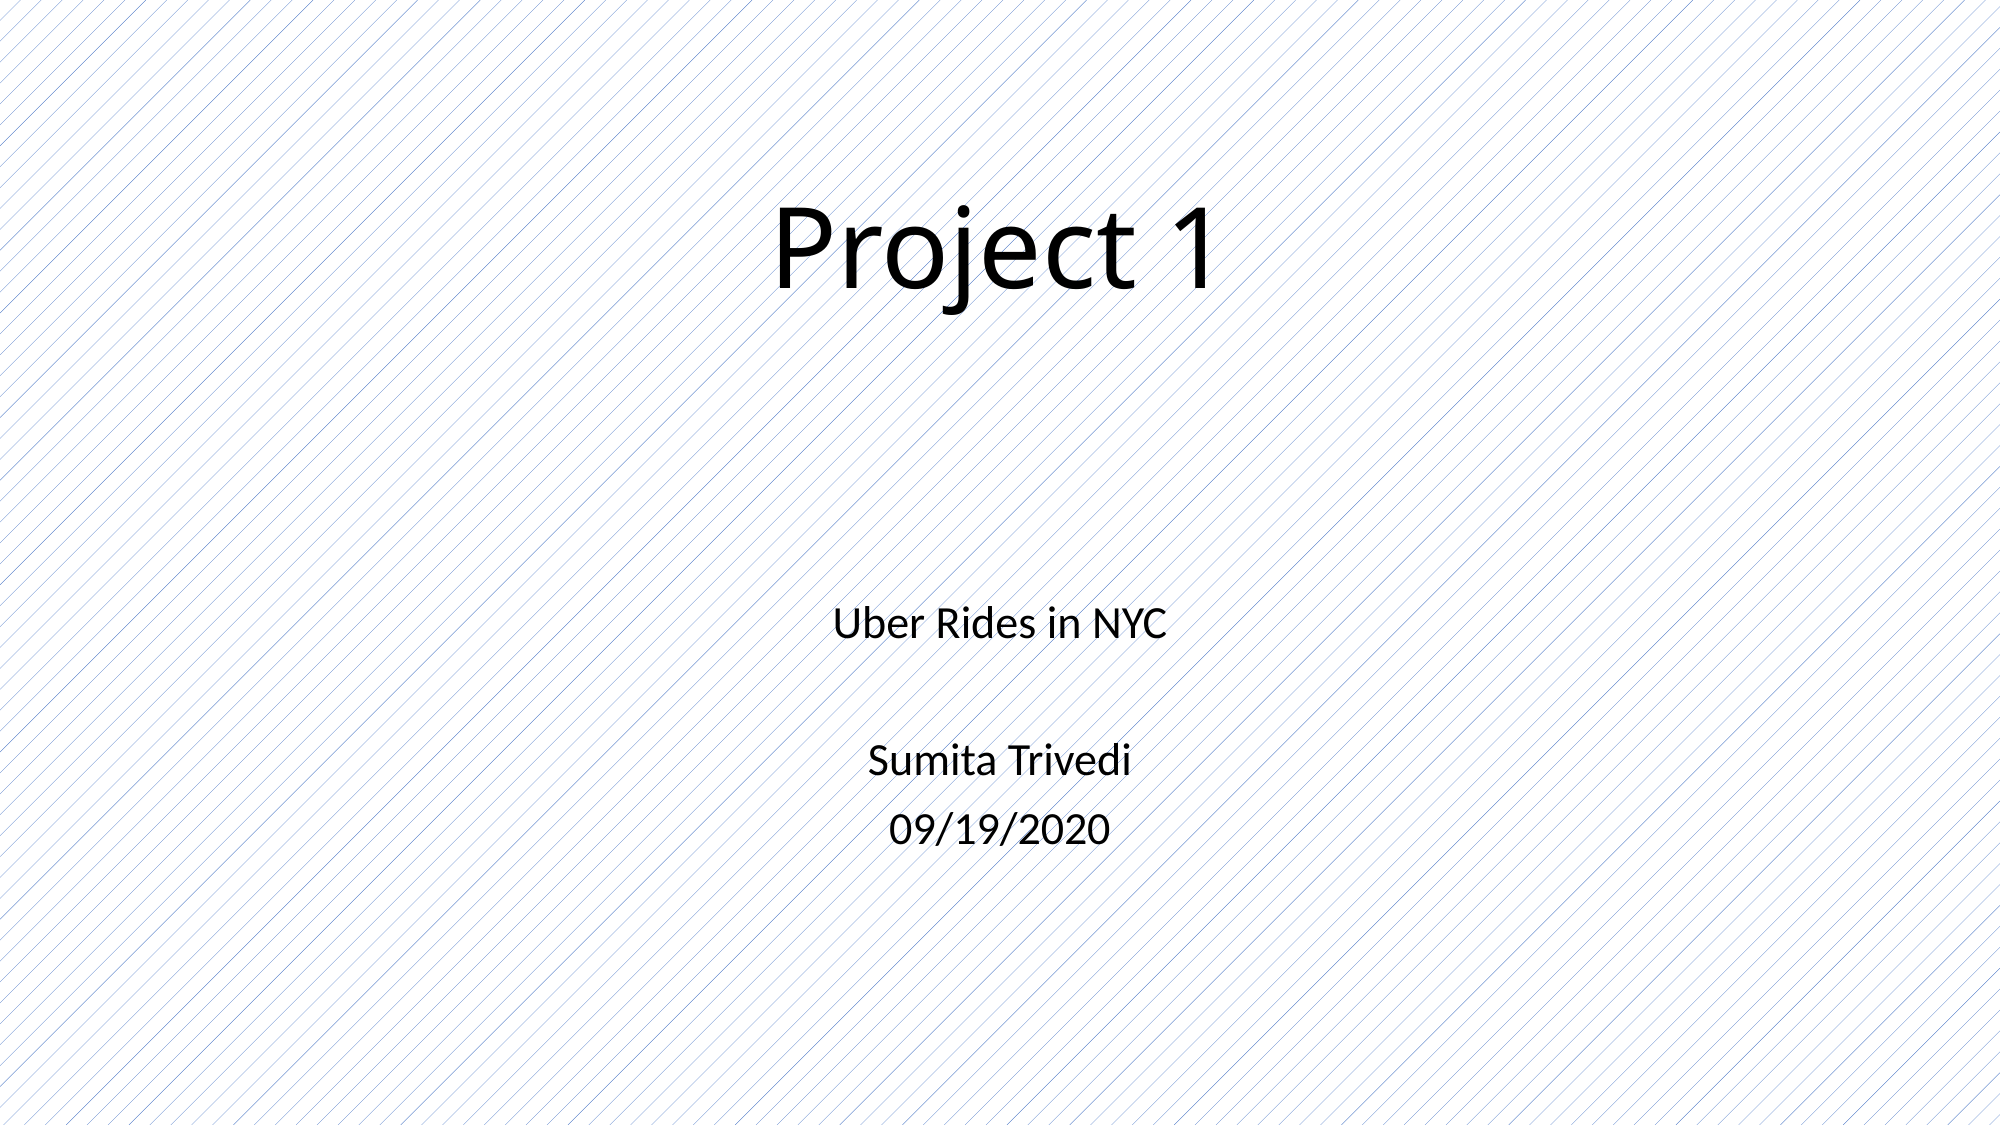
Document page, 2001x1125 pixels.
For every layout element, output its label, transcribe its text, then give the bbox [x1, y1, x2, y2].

subtitle Uber Rides in NYC Sumita Trivedi 09/19/2020 [249, 590, 1750, 863]
title Project 1 [249, 184, 1750, 456]
